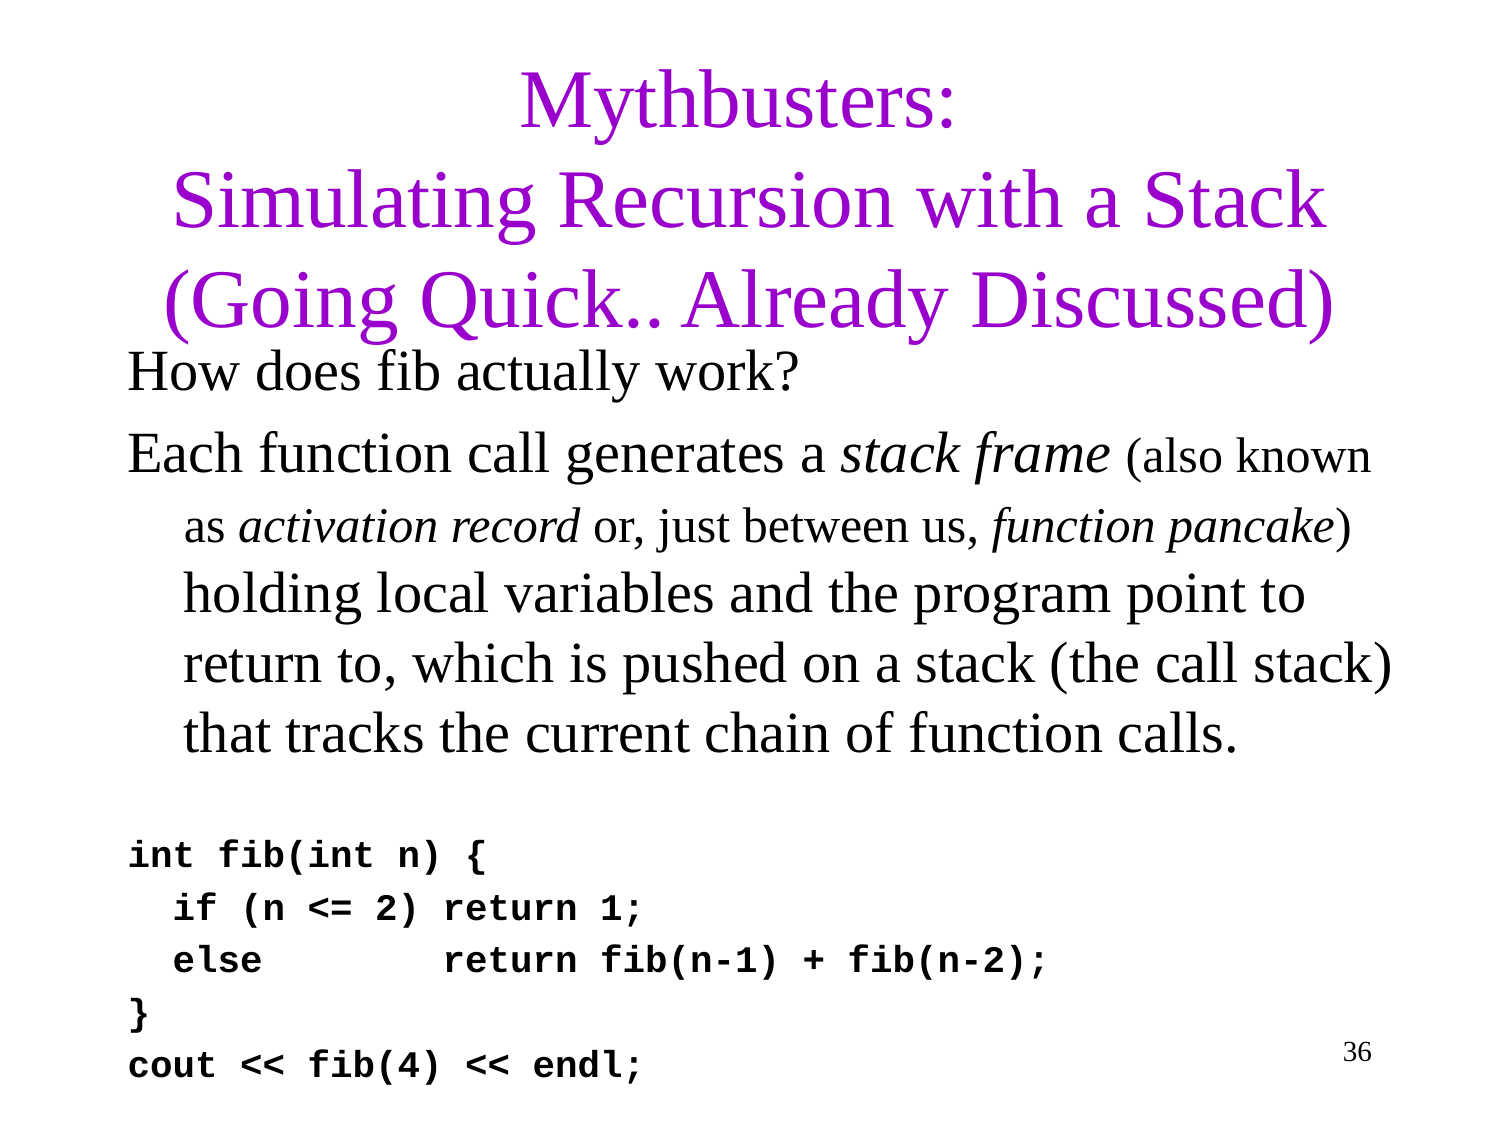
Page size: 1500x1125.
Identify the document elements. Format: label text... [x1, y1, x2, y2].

slide_number 36 [1074, 1024, 1388, 1101]
list How does fib actually work? Each function call generates a stack frame (also known as activation record or, just between us, function pancake) holding local variables and the program point to return to, which is pushed on a stack (the call stack) that tracks the current chain of function calls. int fib(int n) { if (n <= 2) return 1; else return fib(n-1) + fib(n-2); } cout << fib(4) << endl; [112, 324, 1430, 1000]
title Mythbusters: Simulating Recursion with a Stack (Going Quick.. Already Discussed) [112, 99, 1388, 288]
